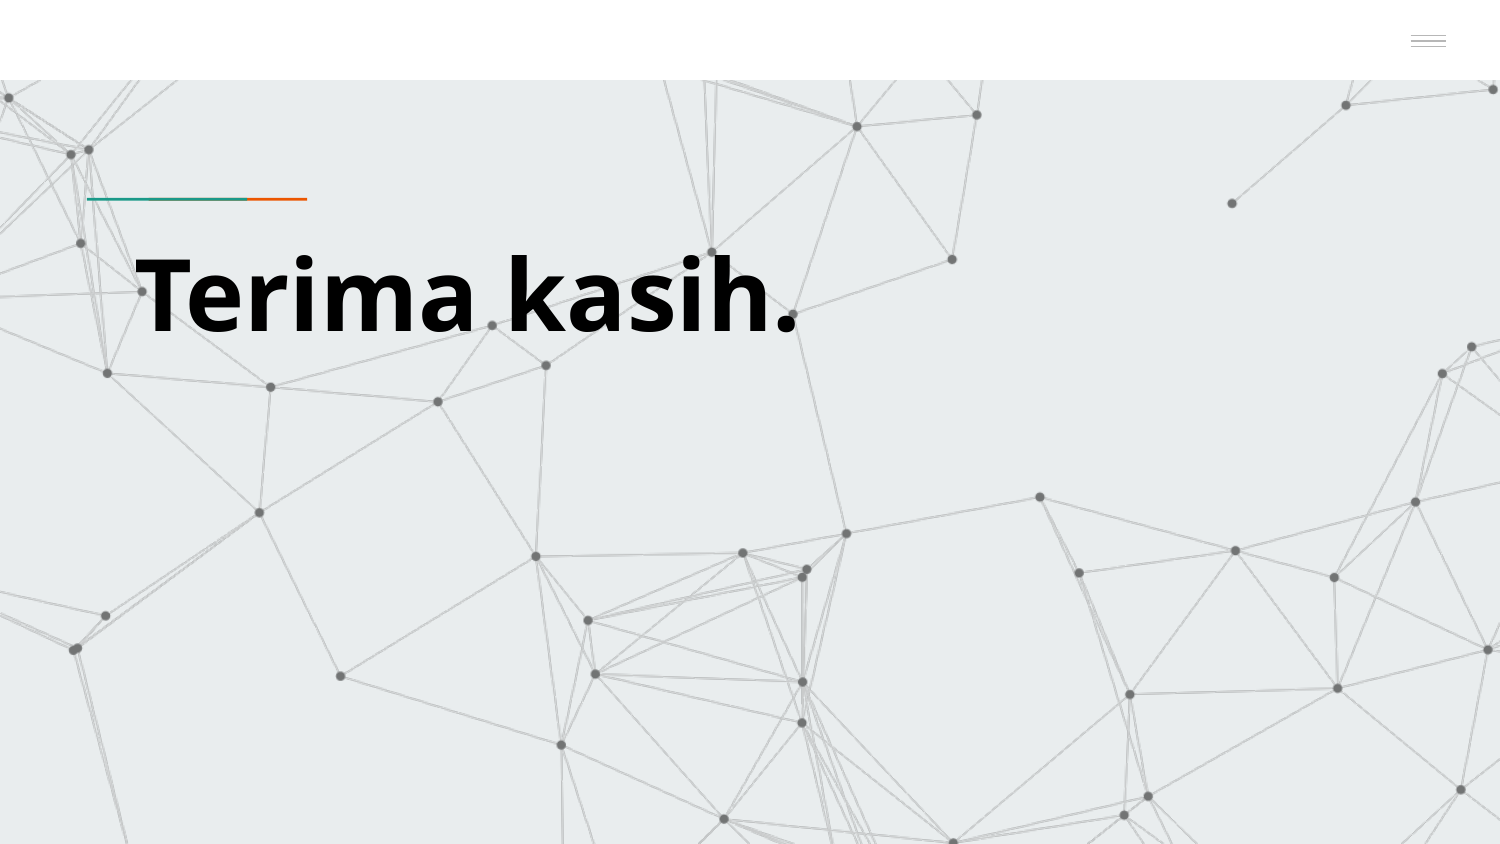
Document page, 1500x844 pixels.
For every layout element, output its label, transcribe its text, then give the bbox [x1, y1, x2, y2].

title Terima kasih. [119, 216, 1381, 490]
